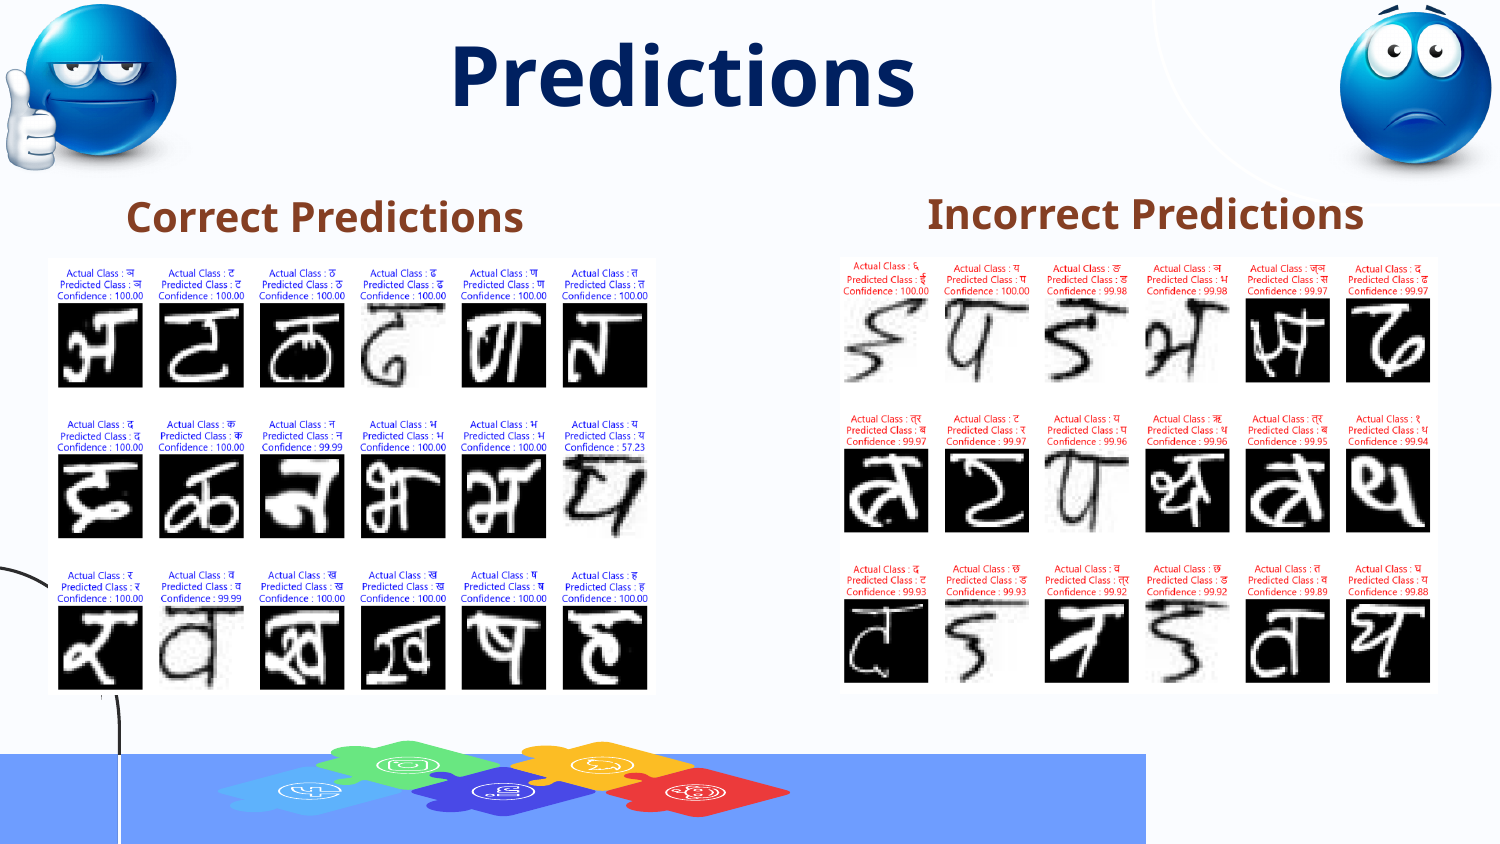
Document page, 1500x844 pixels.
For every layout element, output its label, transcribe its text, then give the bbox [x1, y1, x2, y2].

subtitle Correct Predictions [90, 176, 561, 256]
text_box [465, 703, 543, 844]
text_box Incorrect Predictions [828, 172, 1465, 253]
picture [0, 0, 212, 191]
picture [48, 258, 656, 695]
title Predictions [433, 7, 1223, 109]
picture [840, 257, 1438, 694]
picture [1304, 0, 1500, 199]
